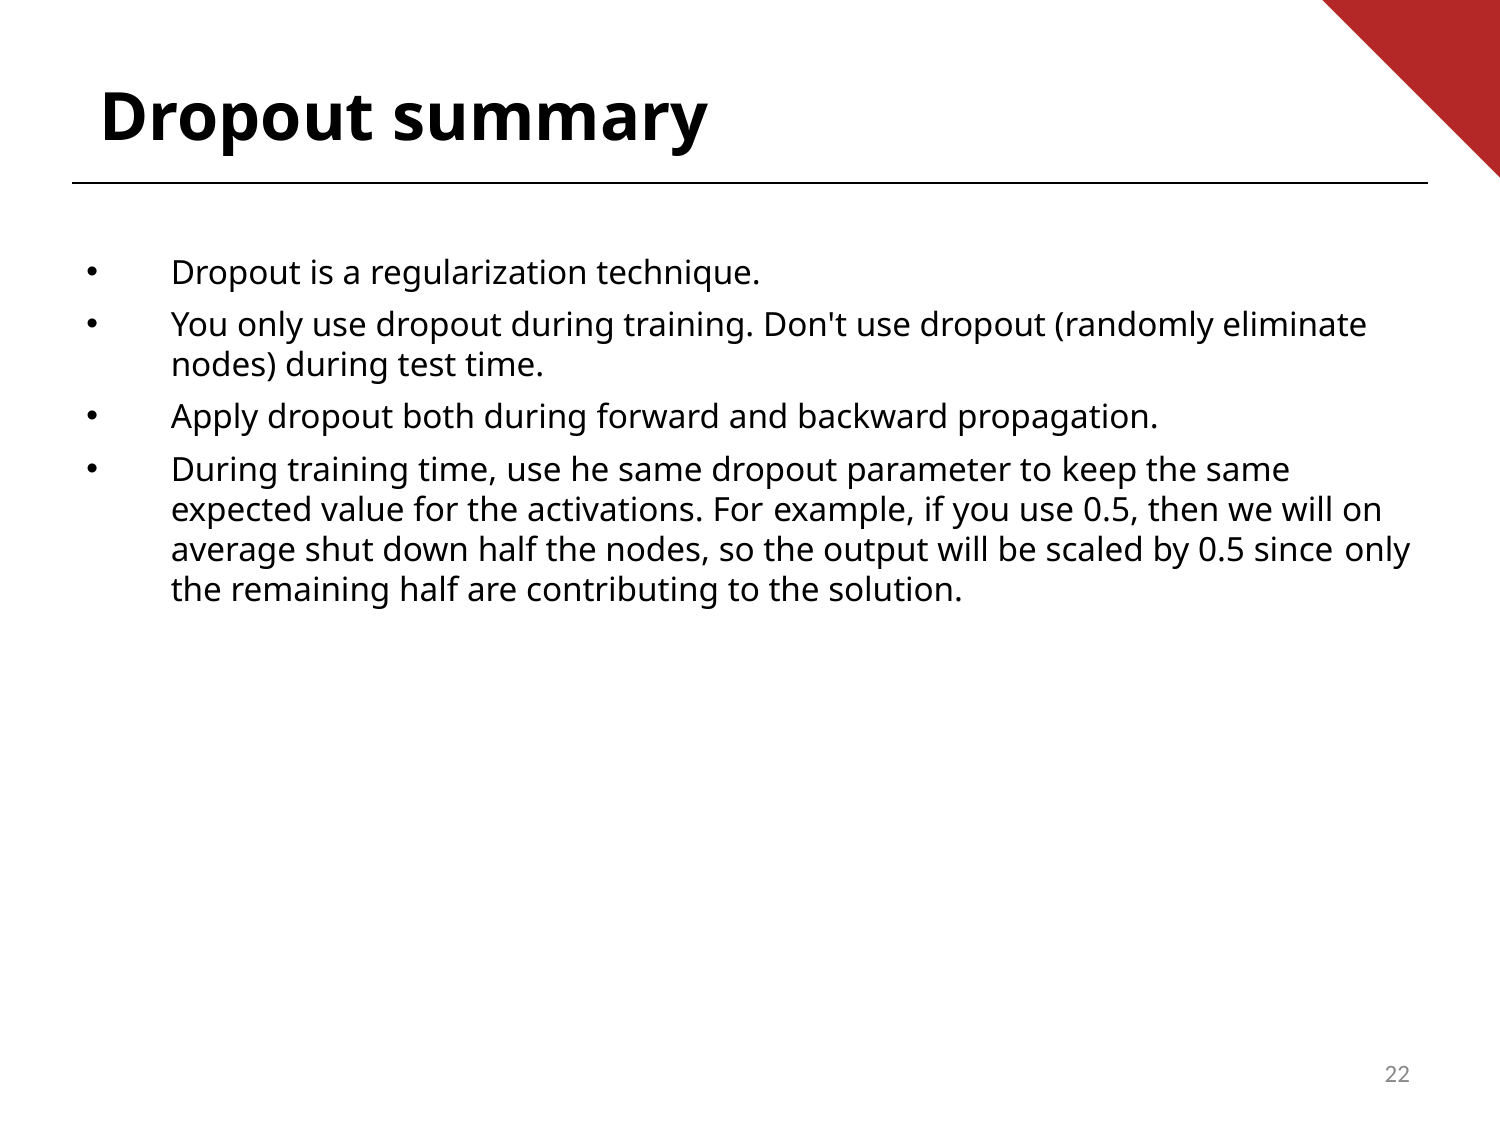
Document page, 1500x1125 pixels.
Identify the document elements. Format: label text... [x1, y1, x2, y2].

text_box [1320, 0, 1500, 180]
slide_number 22 [1074, 1042, 1425, 1103]
text_box Dropout summary [84, 66, 724, 162]
text_box Dropout is a regularization technique. You only use dropout during training. Don't use dropout (randomly eliminate nodes) during test time. Apply dropout both during forward and backward propagation. During training time, use he same dropout parameter to keep the same expected value for the activations. For example, if you use 0.5, then we will on average shut down half the nodes, so the output will be scaled by 0.5 since only the remaining half are contributing to the solution. [71, 243, 1429, 616]
